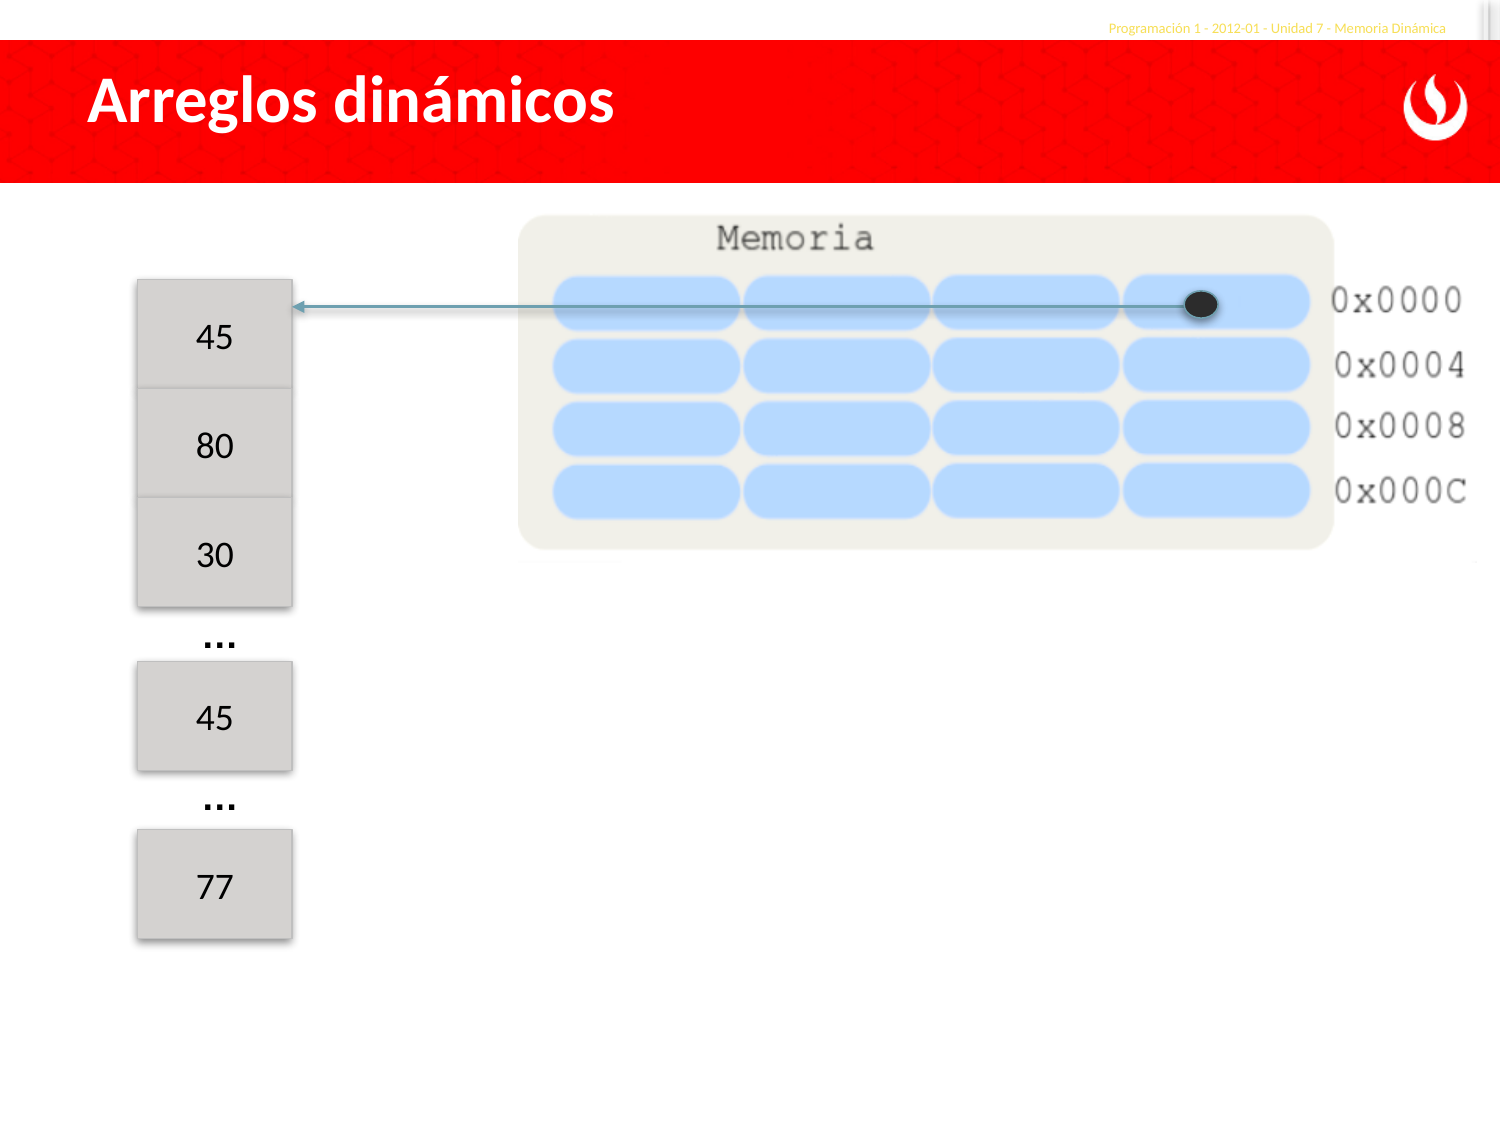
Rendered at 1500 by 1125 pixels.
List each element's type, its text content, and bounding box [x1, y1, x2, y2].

picture [0, 40, 887, 183]
text_box 80 [137, 388, 293, 496]
text_box … [186, 765, 244, 825]
text_box … [186, 603, 244, 664]
text_box 45 [137, 661, 293, 771]
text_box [291, 290, 1219, 319]
text_box 45 [137, 279, 293, 387]
picture [518, 202, 1477, 563]
text_box 77 [137, 829, 293, 939]
picture [1238, 40, 1500, 183]
footer Programación 1 - 2012-01 - Unidad 7 - Memoria Dinámica [887, 11, 1462, 49]
text_box Arreglos dinámicos [72, 48, 1238, 255]
text_box 30 [137, 497, 293, 607]
